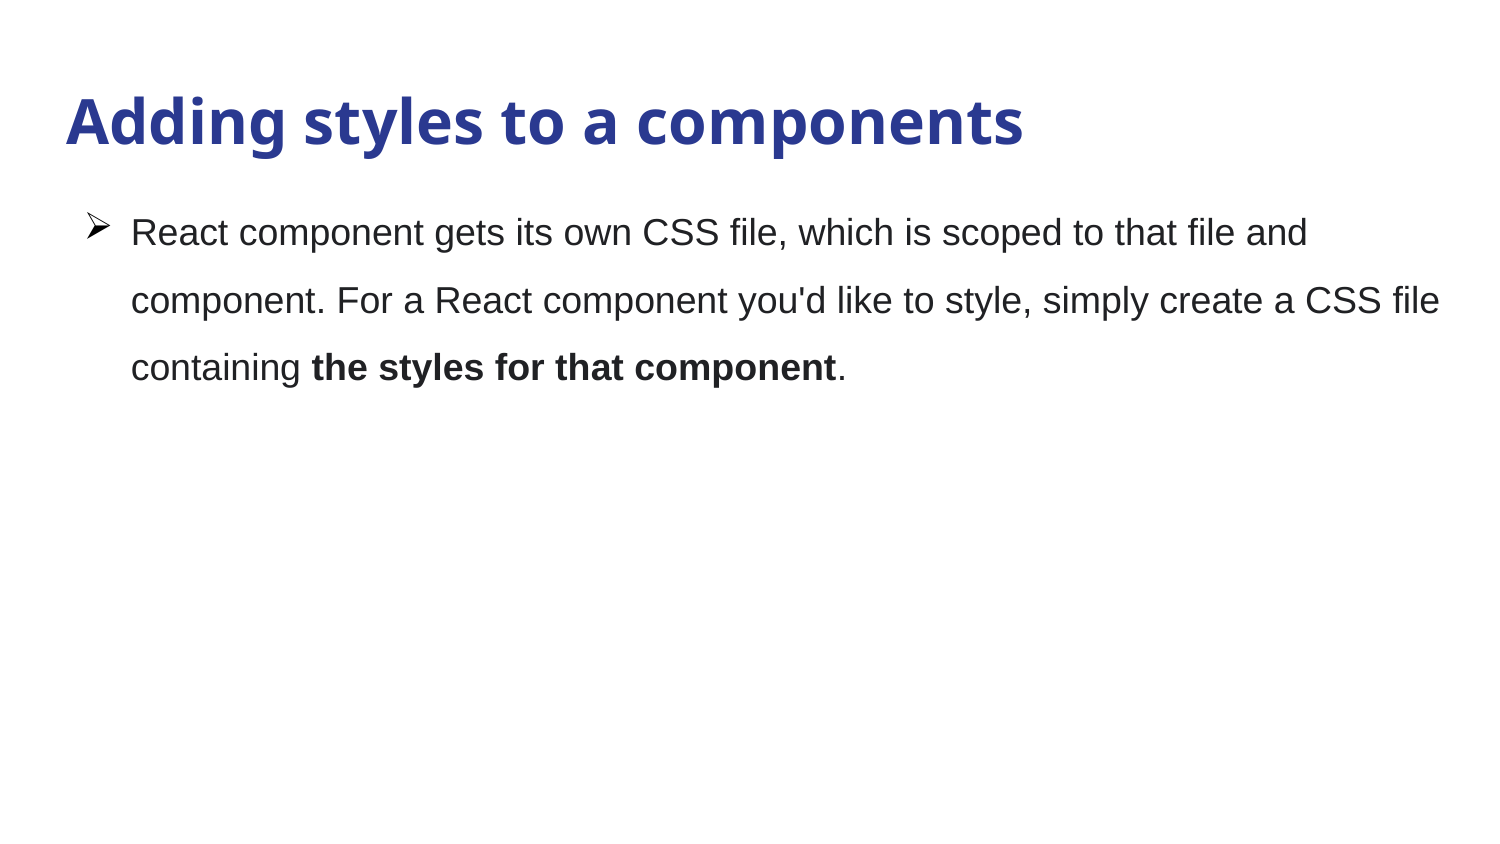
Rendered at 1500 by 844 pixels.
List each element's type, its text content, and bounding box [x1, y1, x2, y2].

title Adding styles to a components [51, 67, 1449, 167]
text_box React component gets its own CSS file, which is scoped to that file and component. For a React component you'd like to style, simply create a CSS file containing the styles for that component. [69, 178, 1467, 463]
